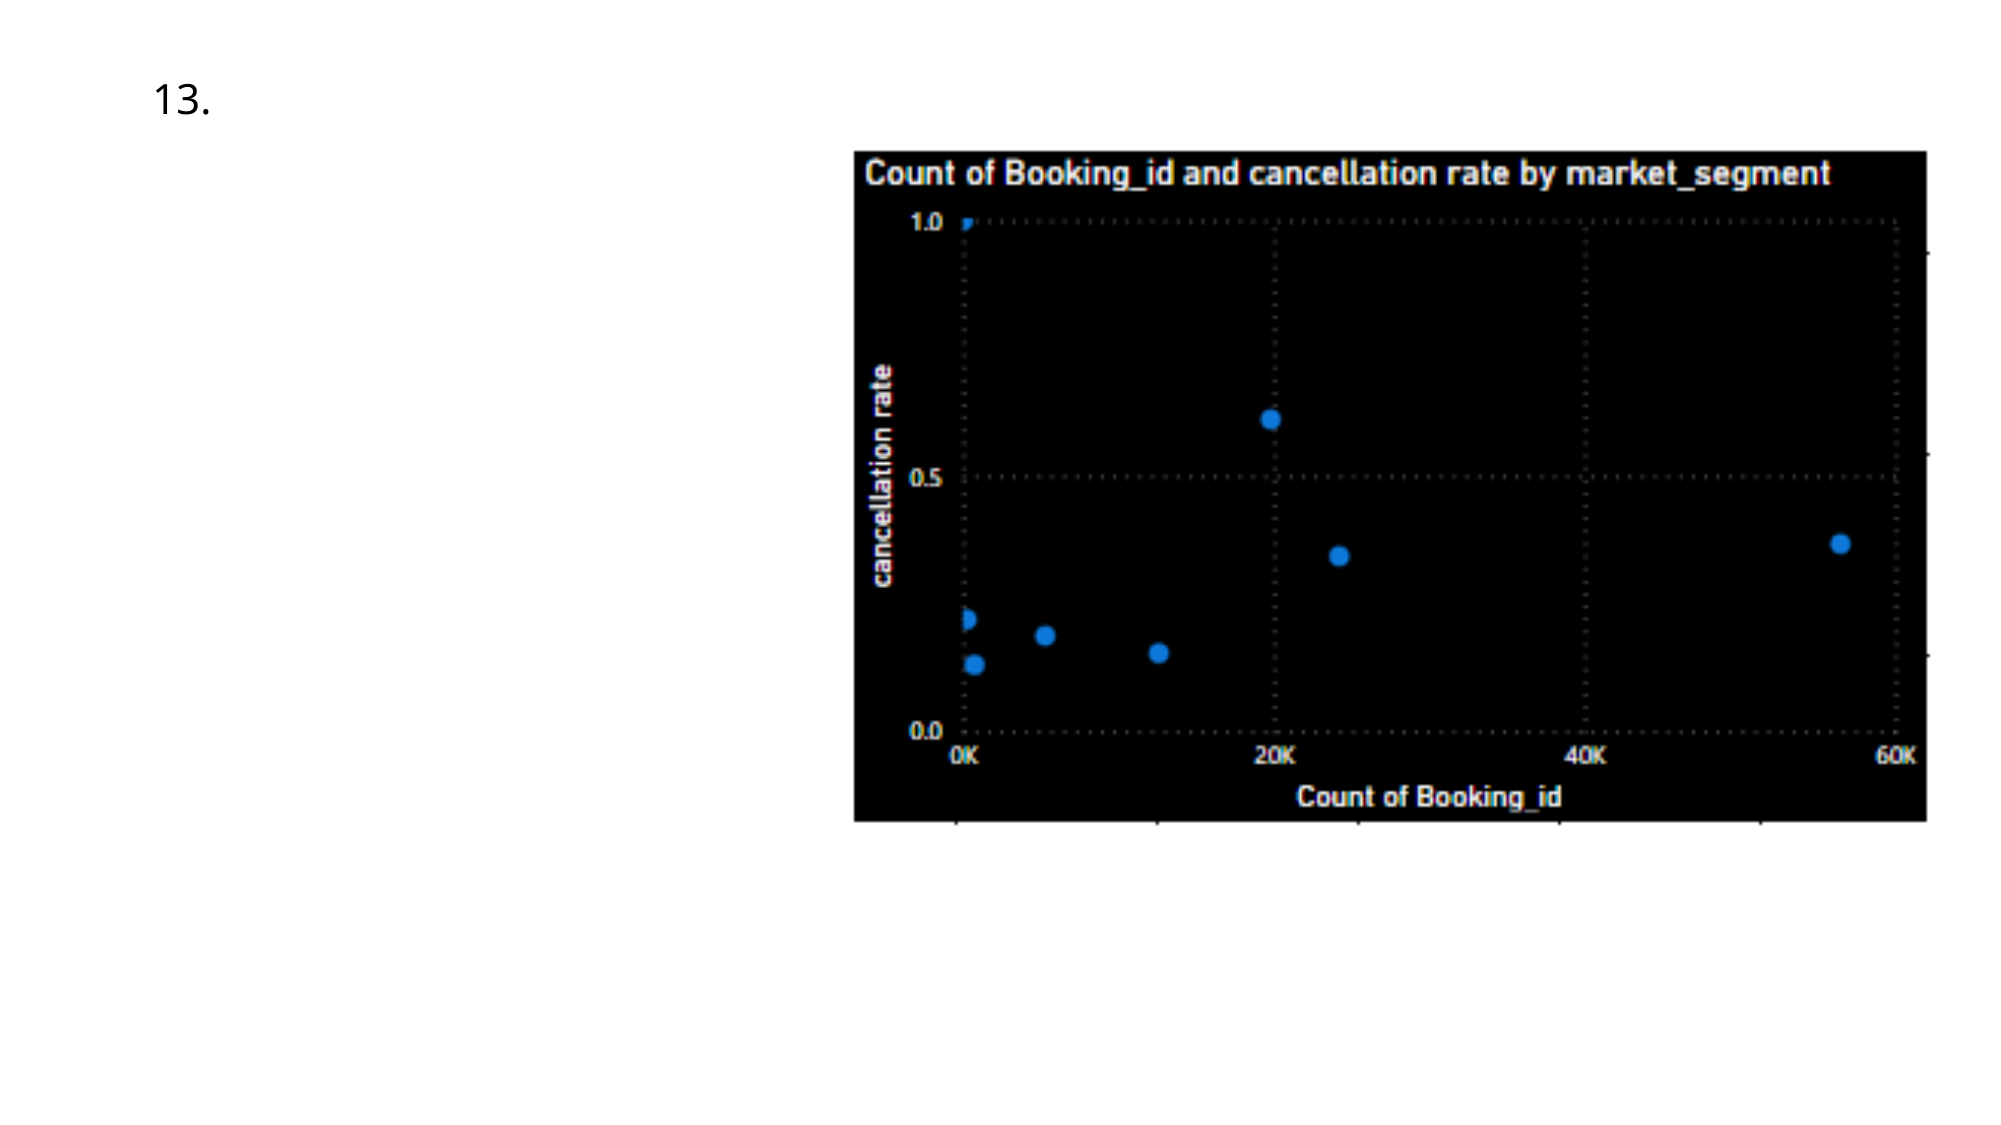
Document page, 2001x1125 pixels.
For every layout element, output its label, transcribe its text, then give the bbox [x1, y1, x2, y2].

title 13. [137, 59, 1863, 144]
picture [849, 142, 1943, 835]
